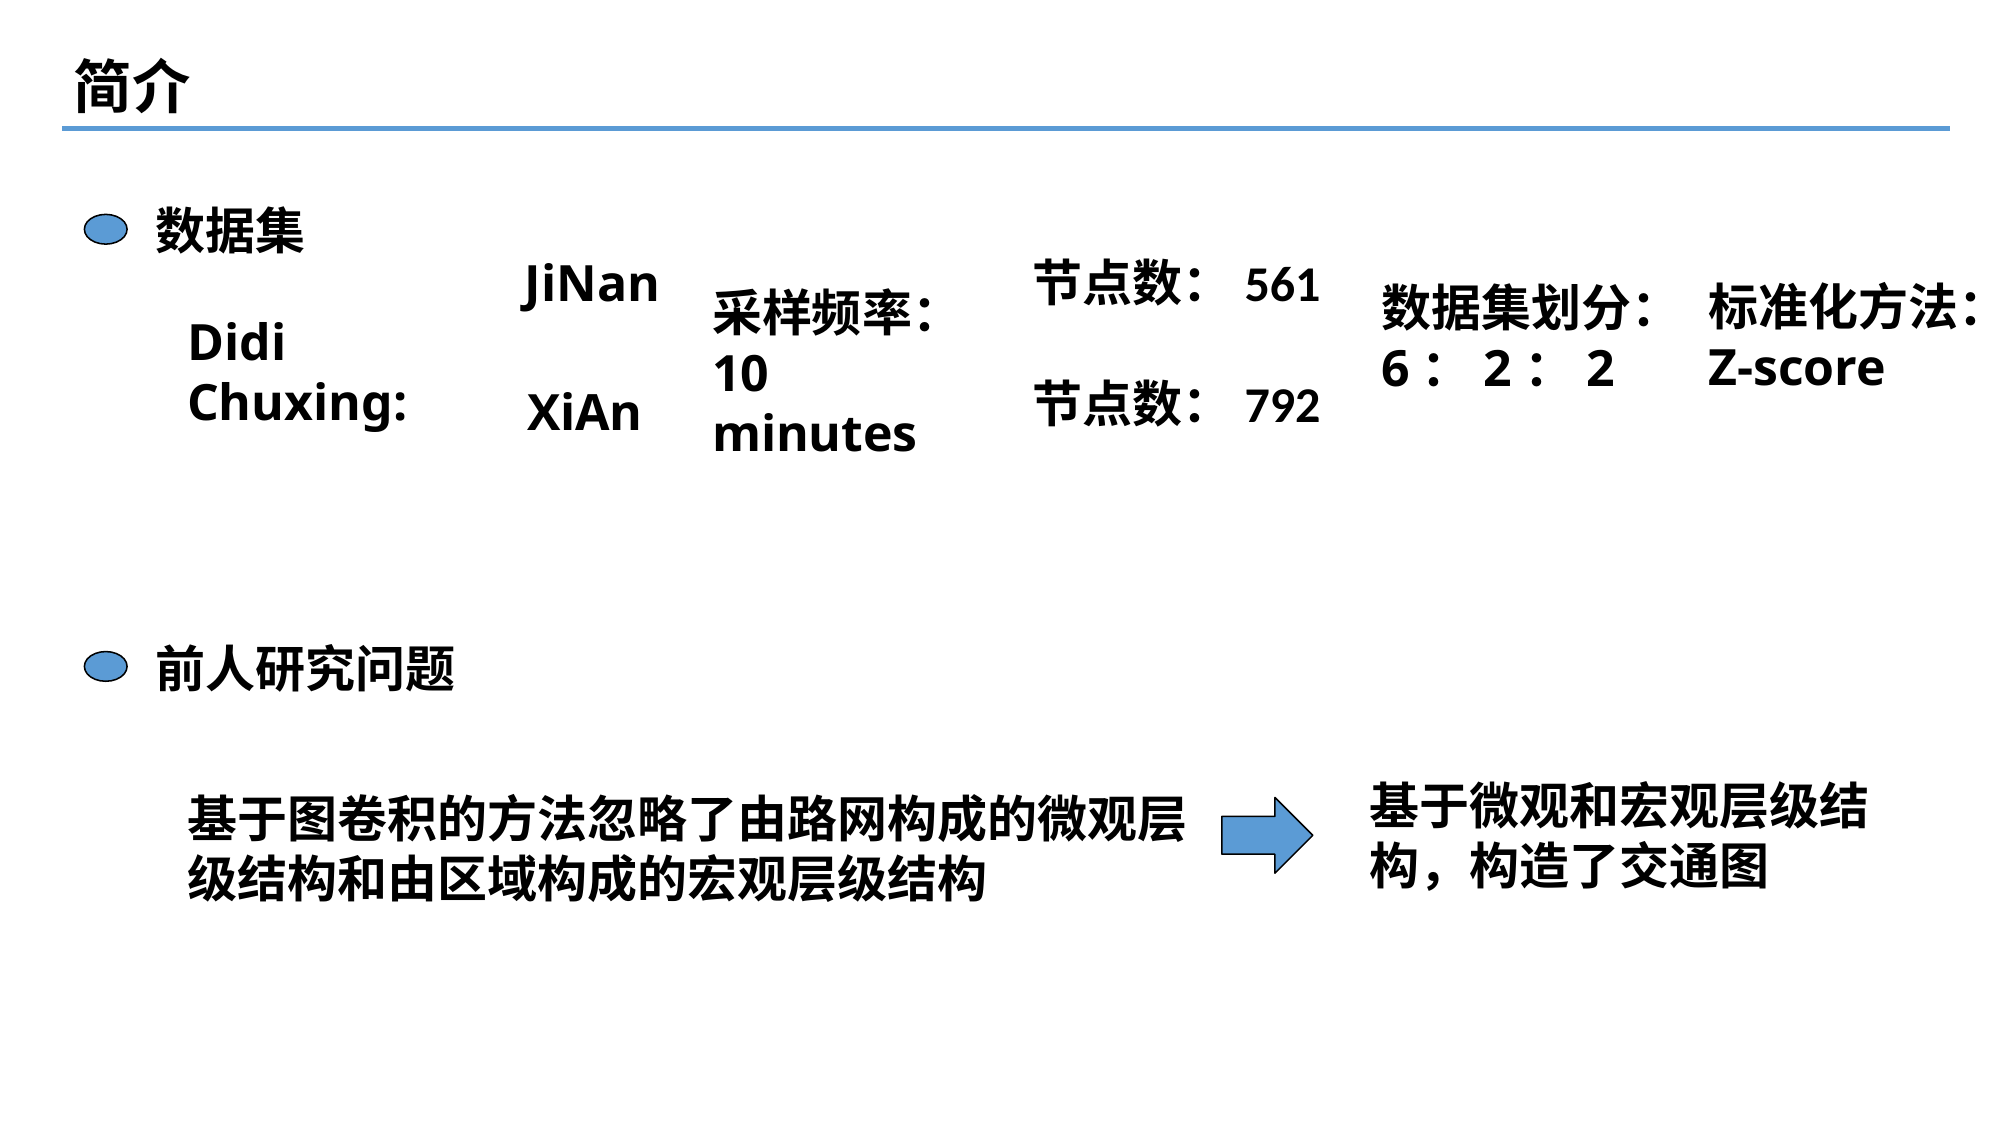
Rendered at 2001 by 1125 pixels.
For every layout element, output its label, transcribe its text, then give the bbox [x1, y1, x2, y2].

text_box 简介 [59, 42, 593, 128]
text_box XiAn [512, 373, 692, 448]
text_box 基于微观和宏观层级结构，构造了交通图 [1355, 767, 1937, 902]
text_box 前人研究问题 [140, 629, 1088, 705]
text_box 节点数：561 [1017, 244, 1419, 319]
text_box 节点数：792 [1017, 364, 1419, 440]
text_box [84, 214, 128, 245]
text_box 标准化方法： Z-score [1693, 268, 2000, 403]
text_box [84, 651, 128, 682]
text_box 数据集划分： 6：2：2 [1366, 269, 1714, 405]
text_box 数据集 [140, 192, 1088, 268]
text_box JiNan [510, 244, 817, 320]
text_box Didi Chuxing: [172, 302, 479, 438]
text_box 基于图卷积的方法忽略了由路网构成的微观层级结构和由区域构成的宏观层级结构 [172, 780, 1207, 915]
text_box [1221, 797, 1313, 874]
text_box 采样频率：10 minutes [697, 274, 987, 470]
